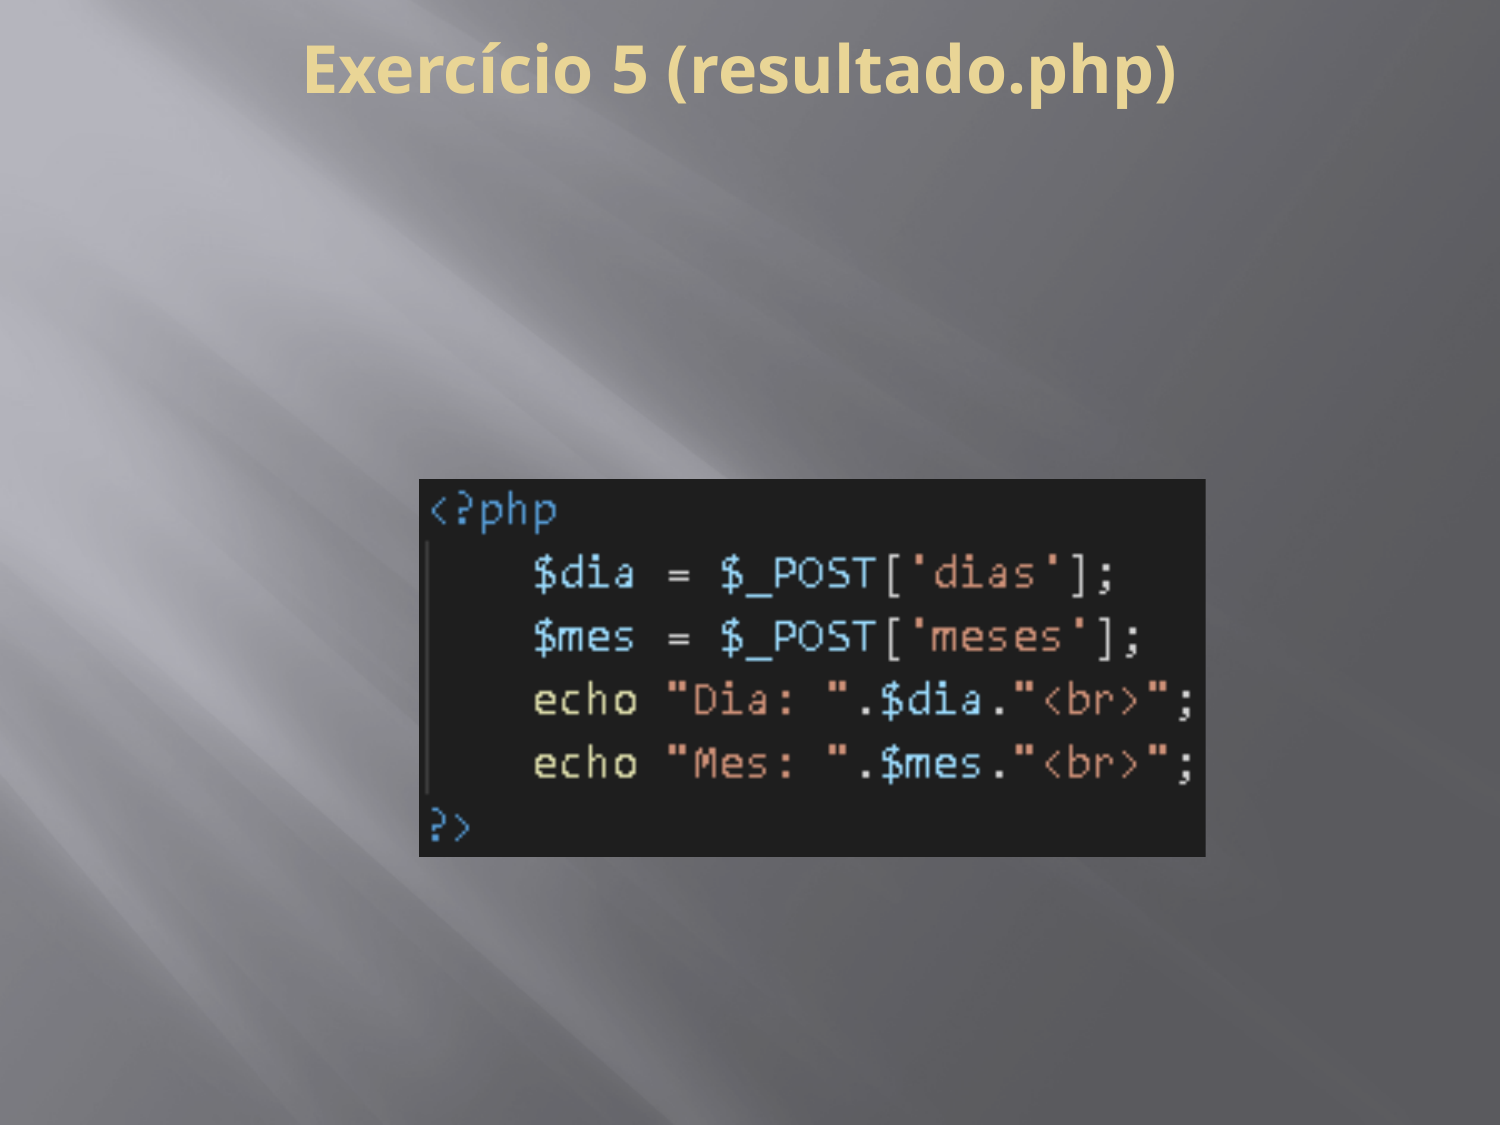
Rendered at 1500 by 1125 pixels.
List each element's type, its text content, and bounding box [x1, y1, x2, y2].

text_box Exercício 5 (resultado.php) [64, 19, 1415, 115]
picture [418, 479, 1206, 857]
